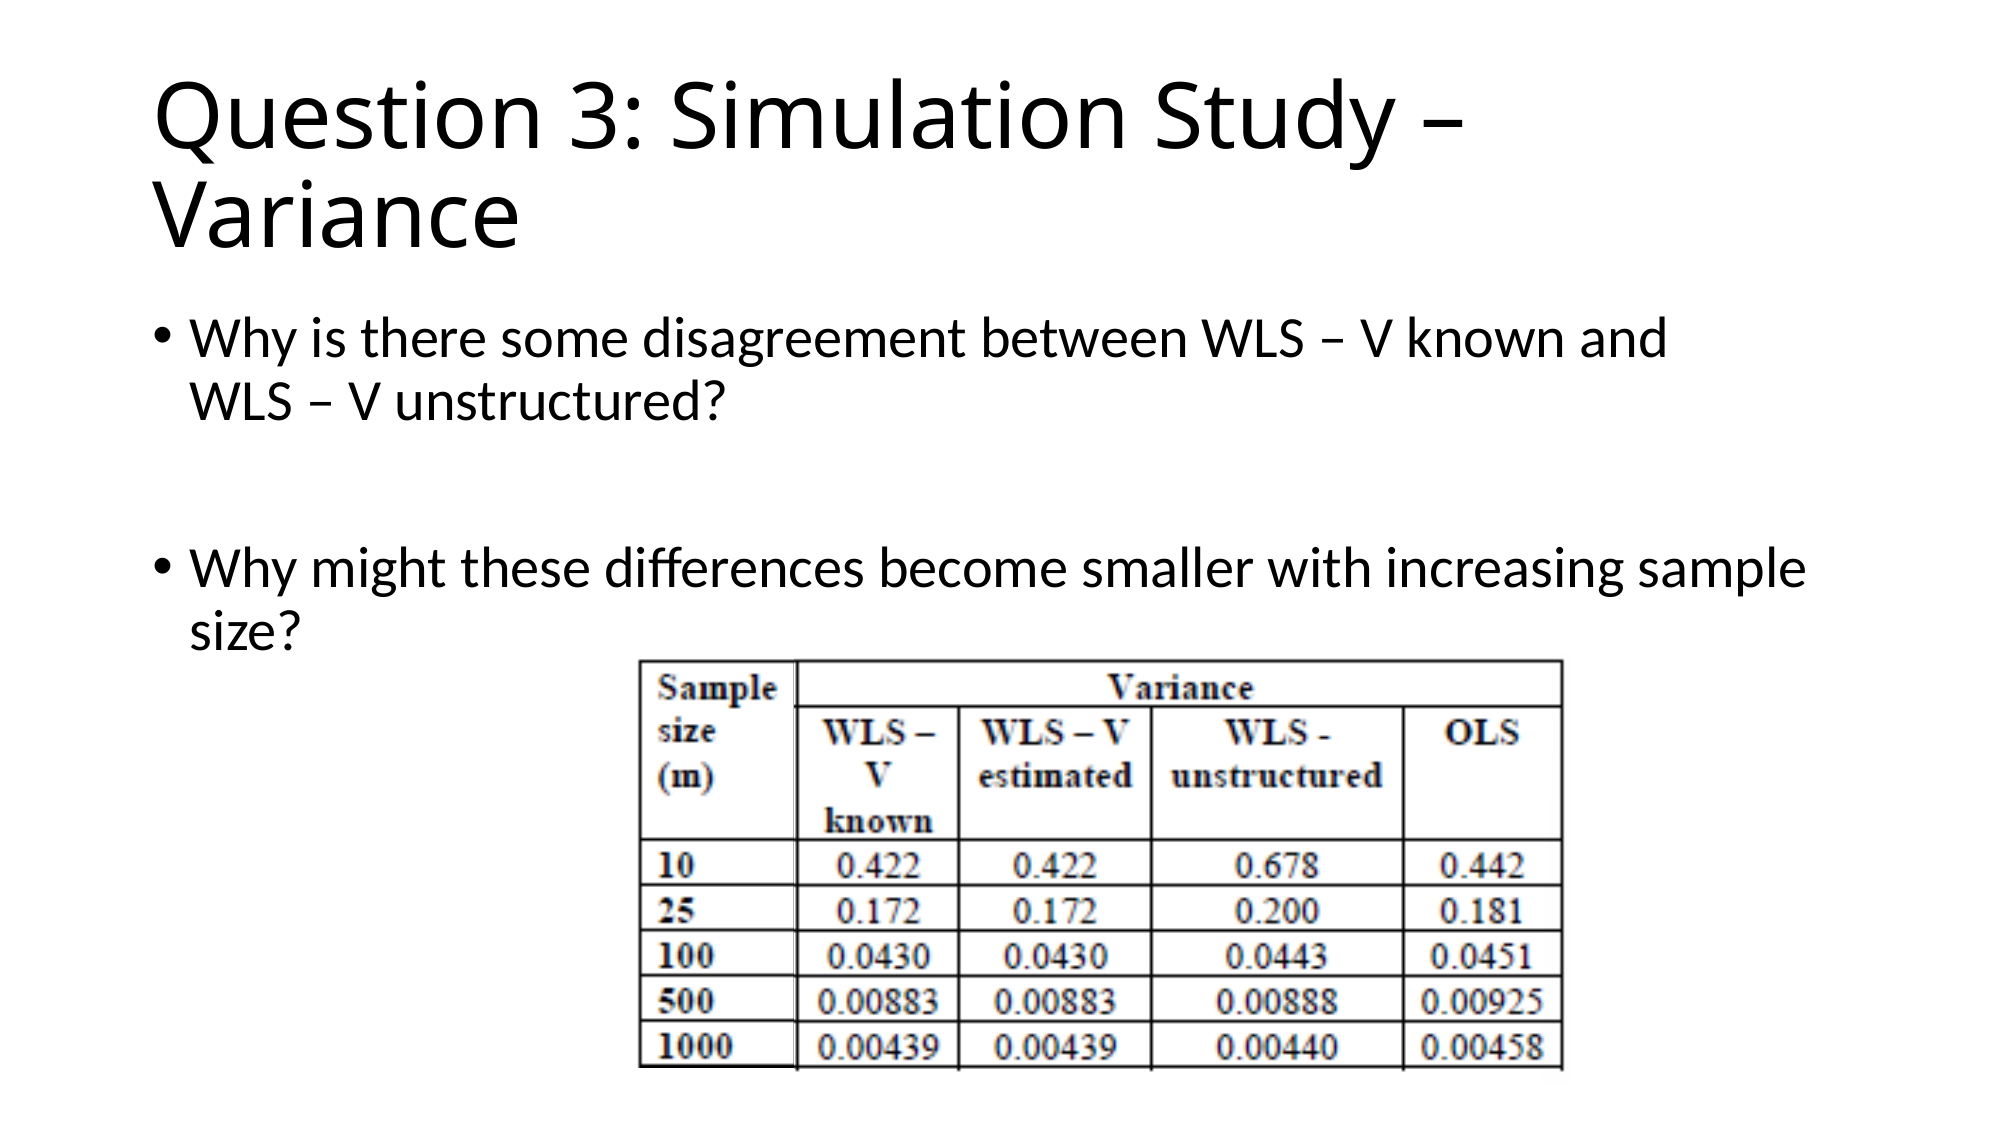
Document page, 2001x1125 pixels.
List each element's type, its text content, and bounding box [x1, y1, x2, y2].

picture [617, 641, 1570, 1086]
title Question 3: Simulation Study – Variance [137, 59, 1863, 278]
list Why is there some disagreement between WLS – V known and WLS – V unstructured? Why might these differences become smaller with increasing sample size? [137, 299, 1863, 1014]
